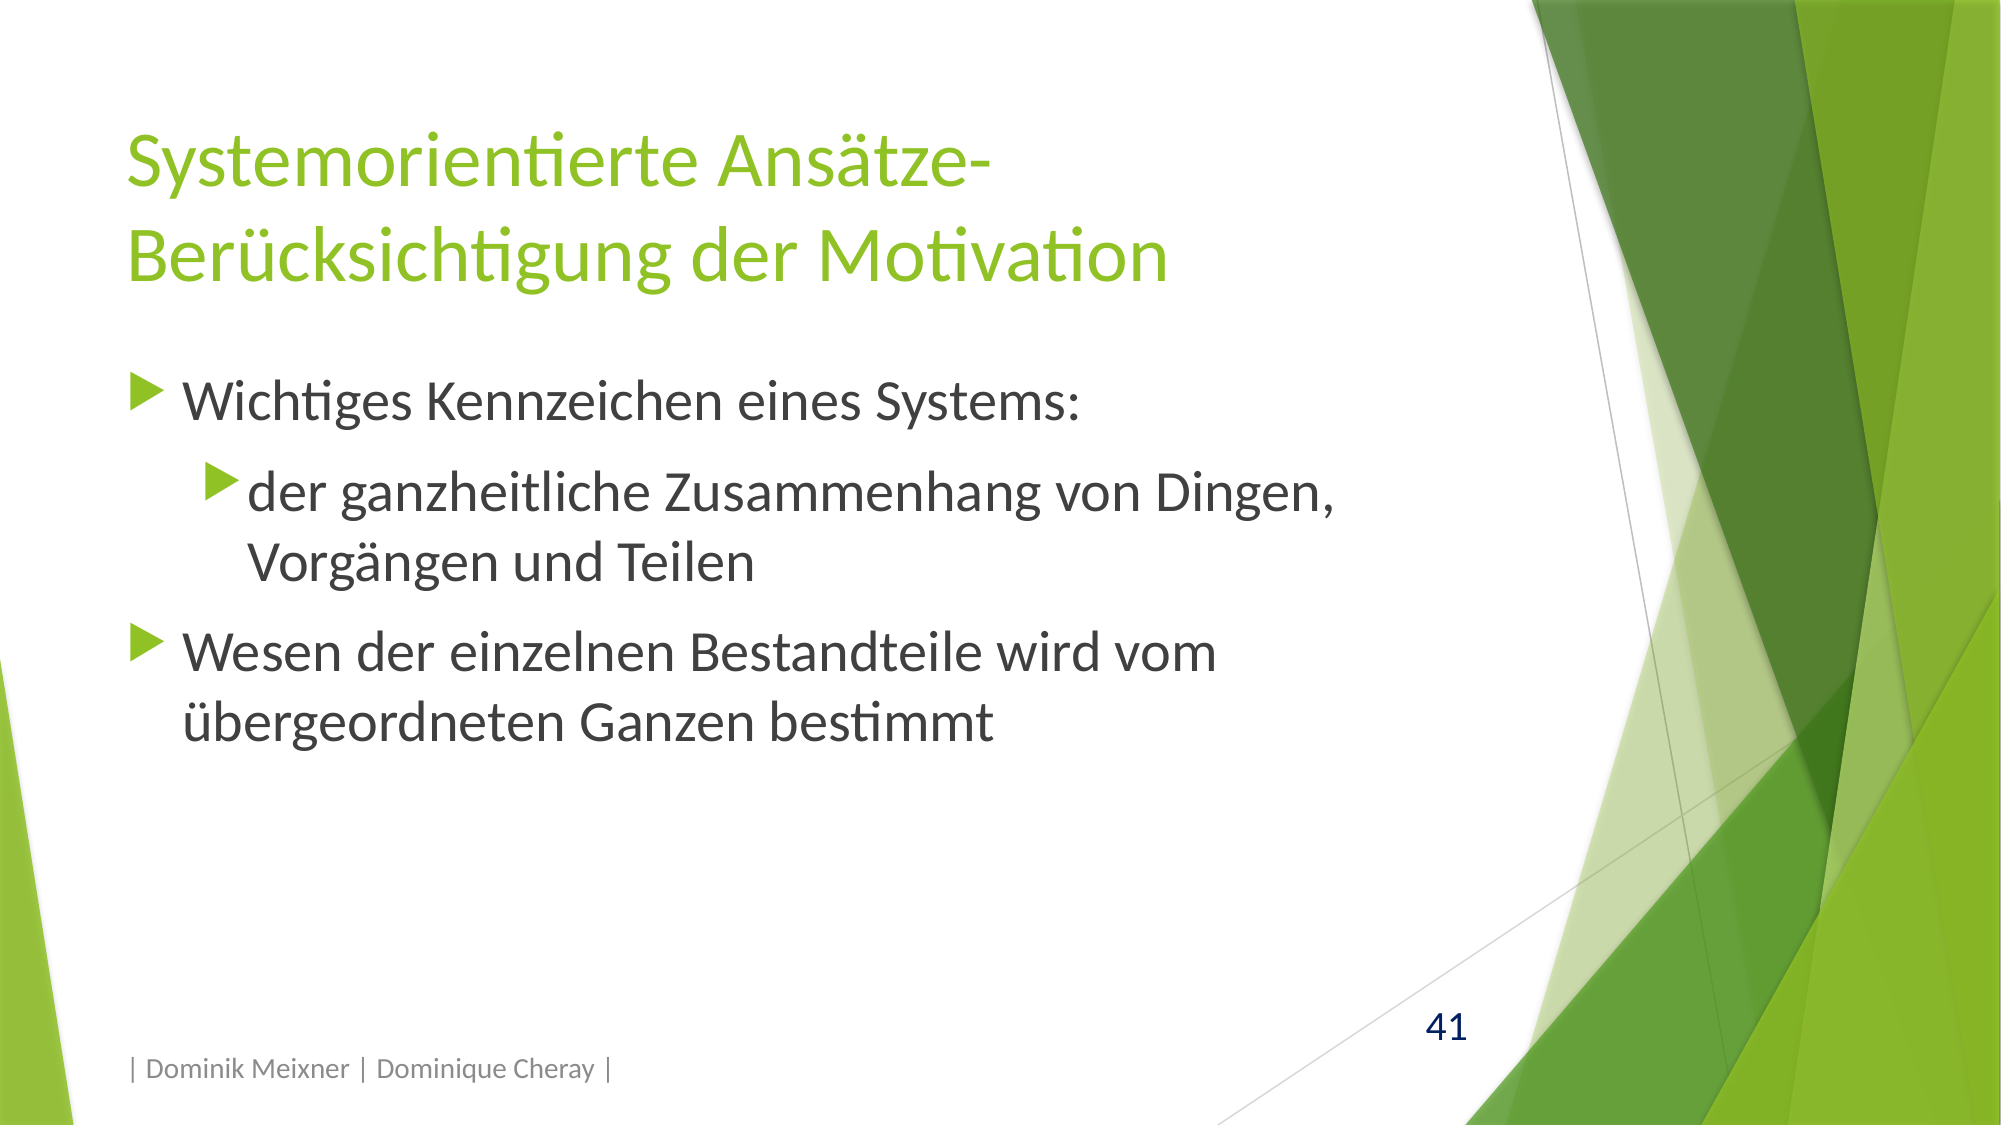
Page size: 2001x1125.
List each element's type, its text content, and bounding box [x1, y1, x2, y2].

list Wichtiges Kennzeichen eines Systems: der ganzheitliche Zusammenhang von Dingen, Vorgängen und Teilen Wesen der einzelnen Bestandteile wird vom übergeordneten Ganzen bestimmt [111, 354, 1522, 992]
title Systemorientierte Ansätze- Berücksichtigung der Motivation [111, 99, 1522, 317]
footer | Dominik Meixner | Dominique Cheray | [111, 1036, 1145, 1097]
